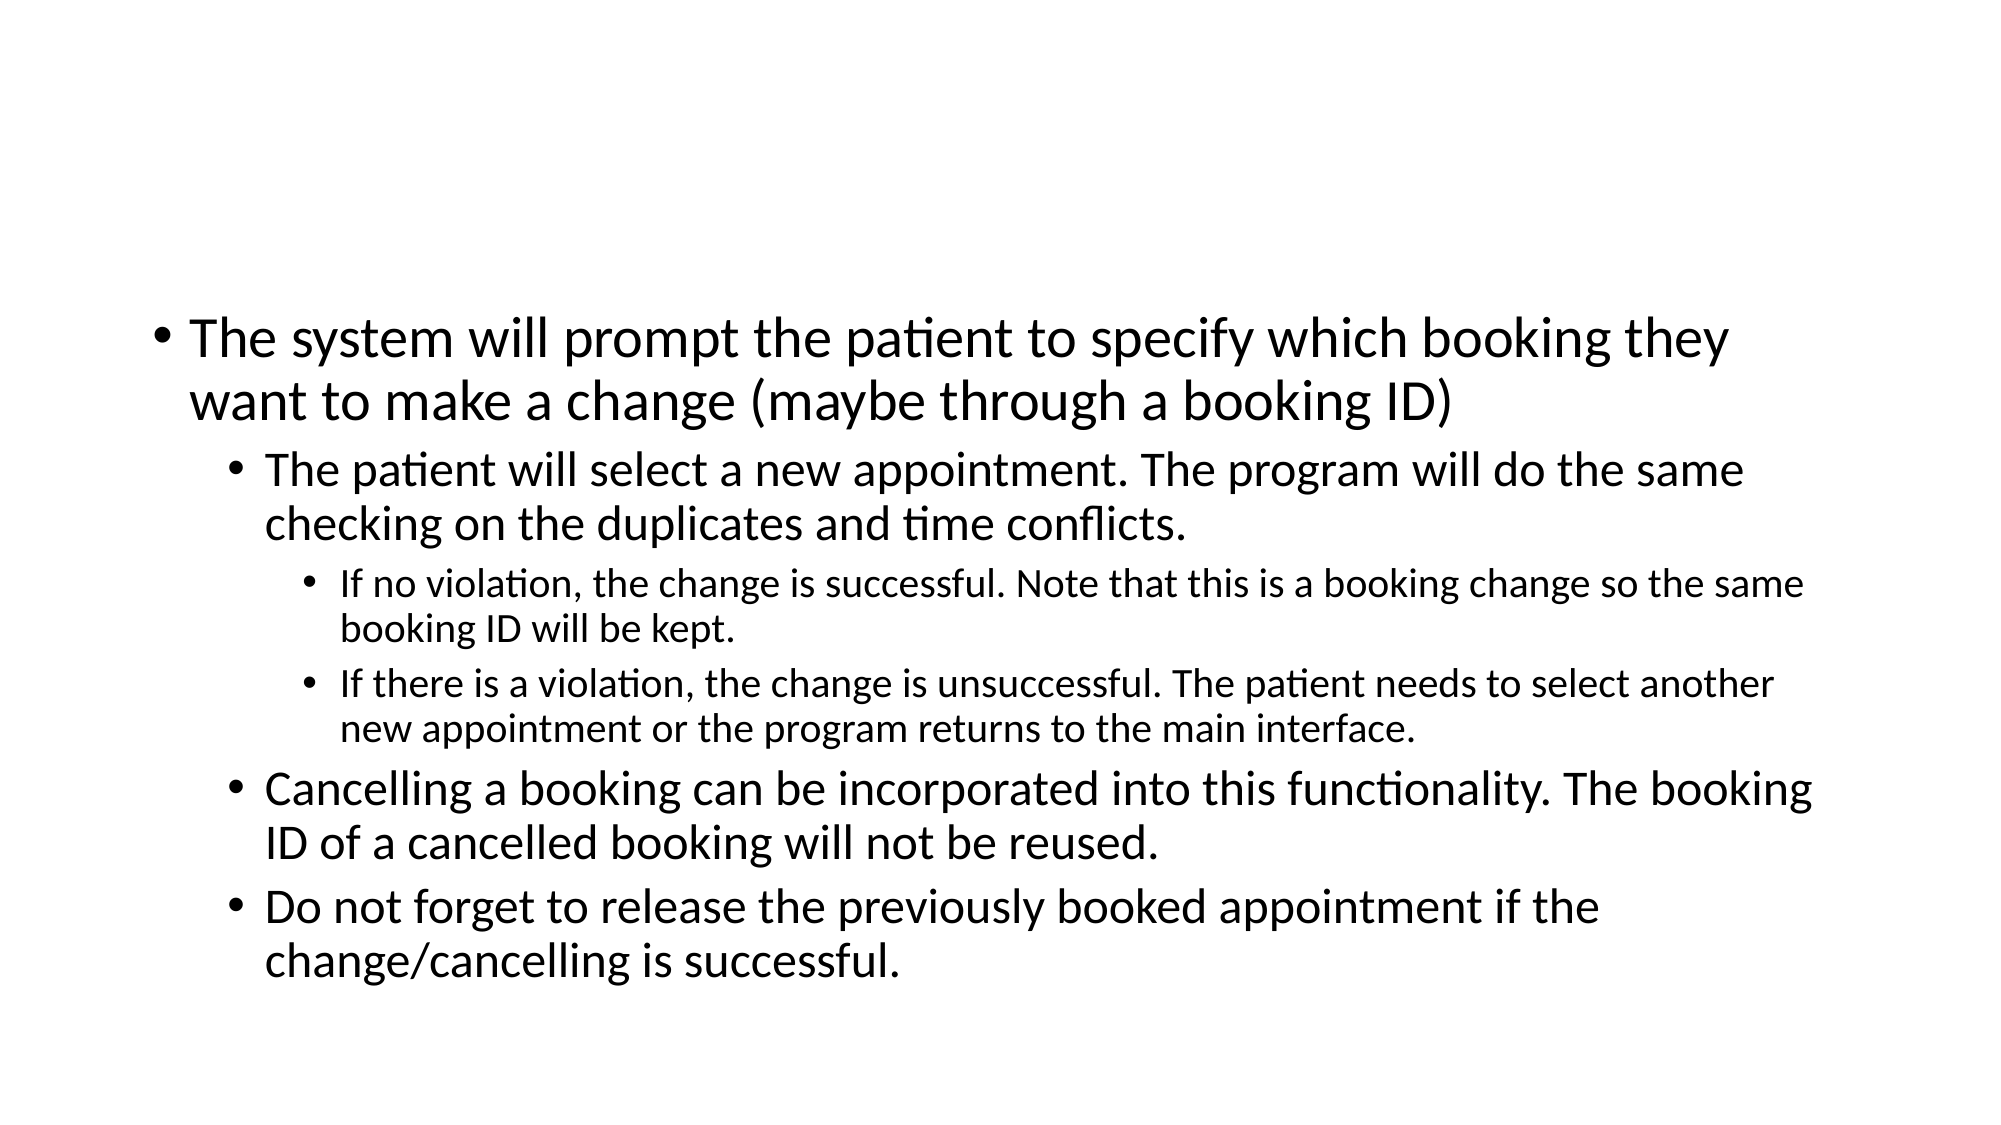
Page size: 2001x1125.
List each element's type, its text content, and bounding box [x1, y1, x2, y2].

list The system will prompt the patient to specify which booking they want to make a change (maybe through a booking ID) The patient will select a new appointment. The program will do the same checking on the duplicates and time conflicts. If no violation, the change is successful. Note that this is a booking change so the same booking ID will be kept. If there is a violation, the change is unsuccessful. The patient needs to select another new appointment or the program returns to the main interface. Cancelling a booking can be incorporated into this functionality. The booking ID of a cancelled booking will not be reused. Do not forget to release the previously booked appointment if the change/cancelling is successful. [137, 299, 1863, 1014]
